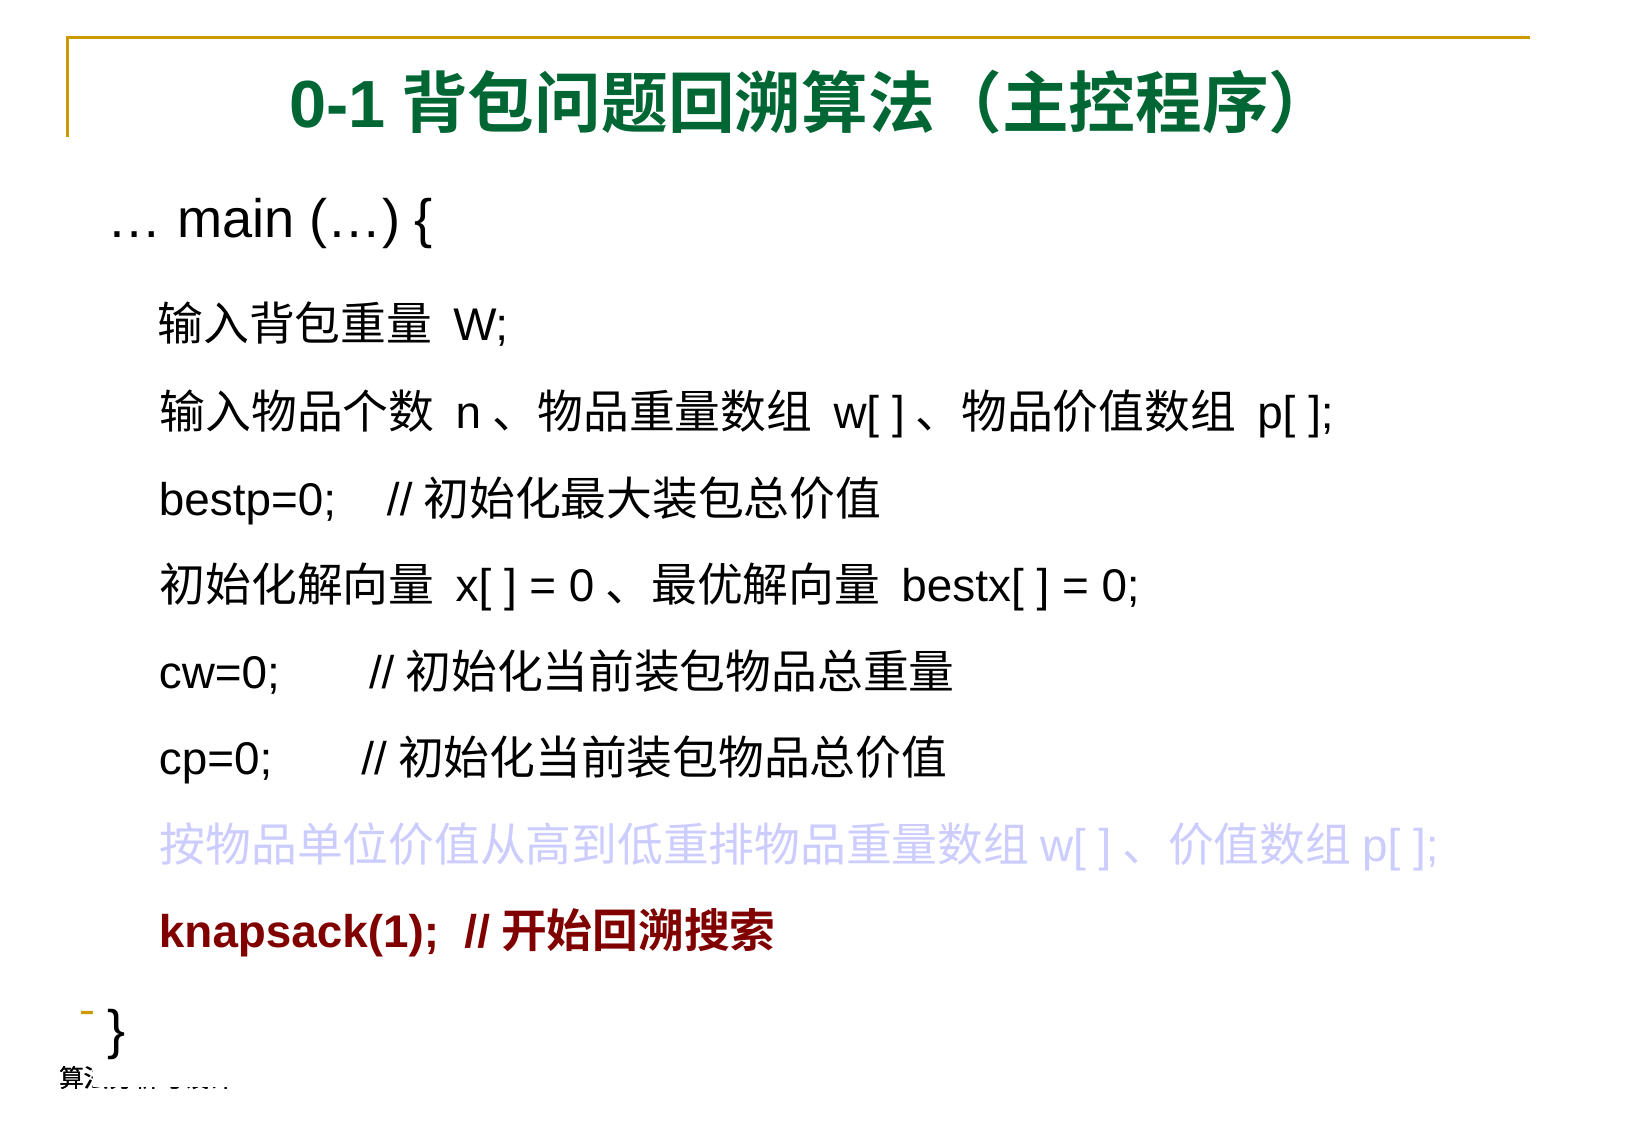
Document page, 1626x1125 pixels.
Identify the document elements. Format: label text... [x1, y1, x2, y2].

list … main (…) { 输入背包重量 W; 输入物品个数 n、物品重量数组 w[ ]、物品价值数组 p[ ]; bestp=0; //初始化最大装包总价值 初始化解向量 x[ ] = 0、最优解向量 bestx[ ] = 0; cw=0; //初始化当前装包物品总重量 cp=0; //初始化当前装包物品总价值 按物品单位价值从高到低重排物品重量数组w[ ]、价值数组p[ ]; knapsack(1); //开始回溯搜索 } [92, 147, 1551, 1087]
title 0-1背包问题回溯算法（主控程序） [81, 45, 1544, 161]
text_box 算法分析与设计 [44, 1046, 560, 1100]
